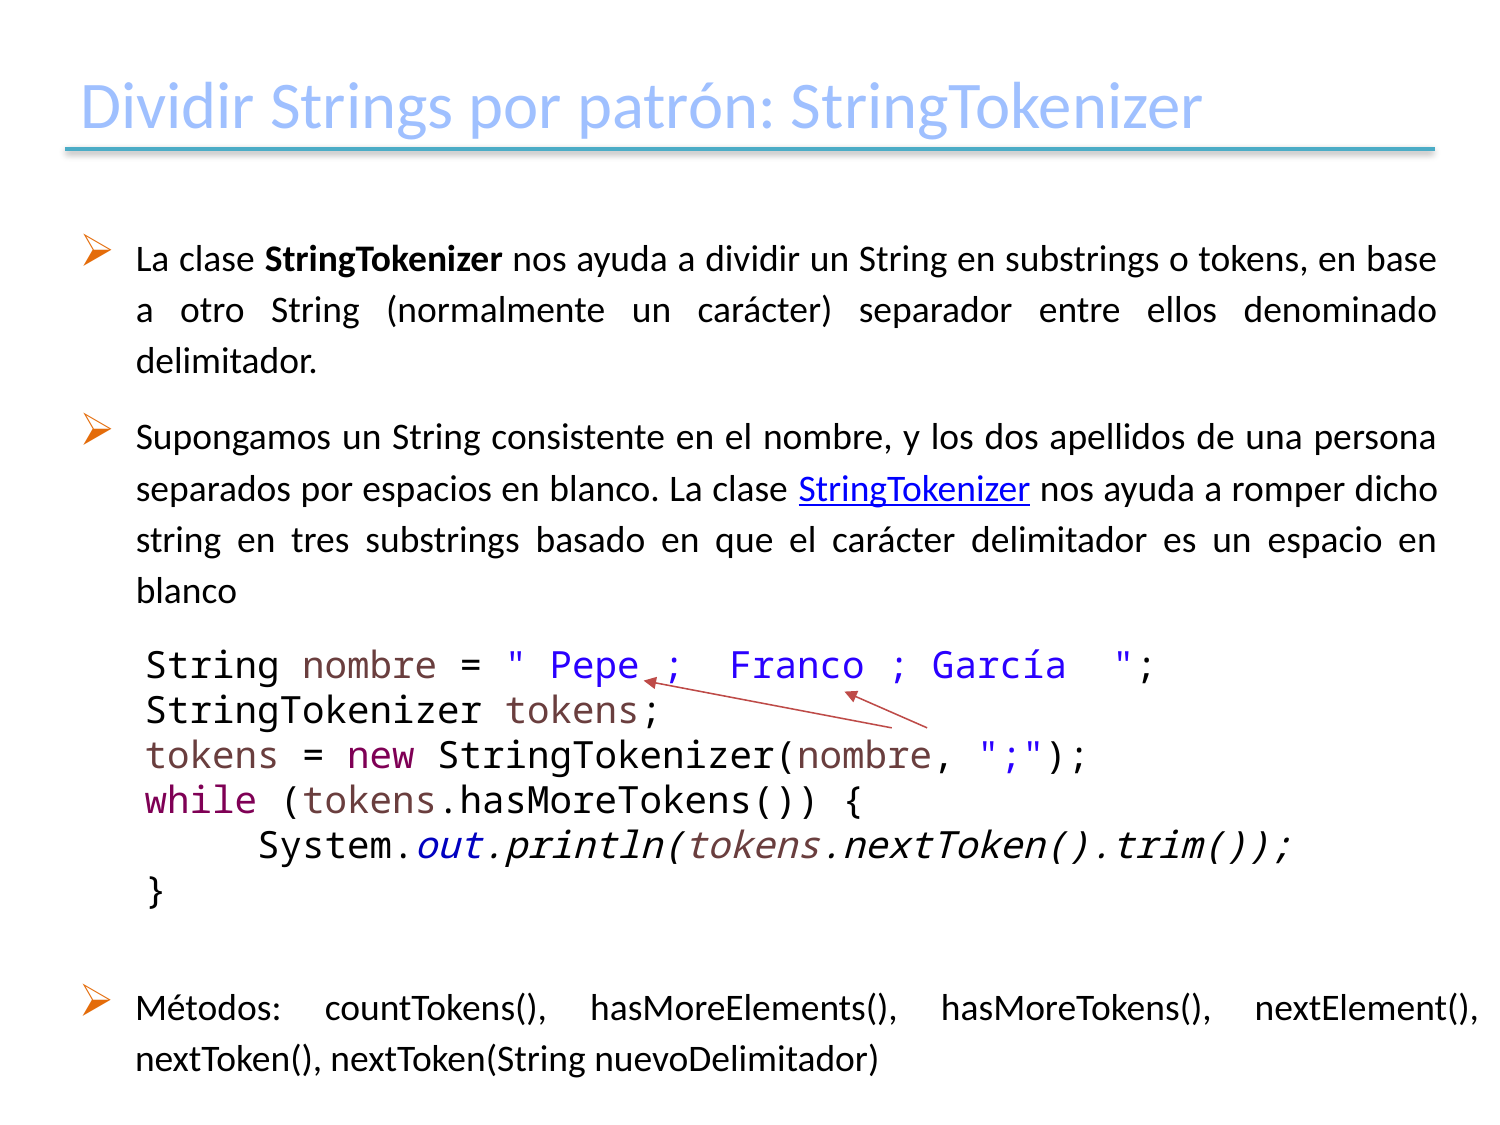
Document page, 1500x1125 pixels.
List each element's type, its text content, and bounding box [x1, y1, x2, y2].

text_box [643, 680, 892, 729]
text_box Métodos: countTokens(), hasMoreElements(), hasMoreTokens(), nextElement(), nextToken(), nextToken(String nuevoDelimitador) [63, 969, 1495, 1087]
text_box String nombre = " Pepe ; Franco ; García "; StringTokenizer tokens; tokens = new StringTokenizer(nombre, ";"); while (tokens.hasMoreTokens()) { System.out.println(tokens.nextToken().trim()); } [129, 633, 1495, 919]
title Dividir Strings por patrón: StringTokenizer [64, 42, 1437, 147]
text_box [896, 691, 928, 729]
text_box La clase StringTokenizer nos ayuda a dividir un String en substrings o tokens, en base a otro String (normalmente un carácter) separador entre ellos denominado delimitador. Supongamos un String consistente en el nombre, y los dos apellidos de una persona separados por espacios en blanco. La clase StringTokenizer nos ayuda a romper dicho string en tres substrings basado en que el carácter delimitador es un espacio en blanco [64, 219, 1454, 689]
